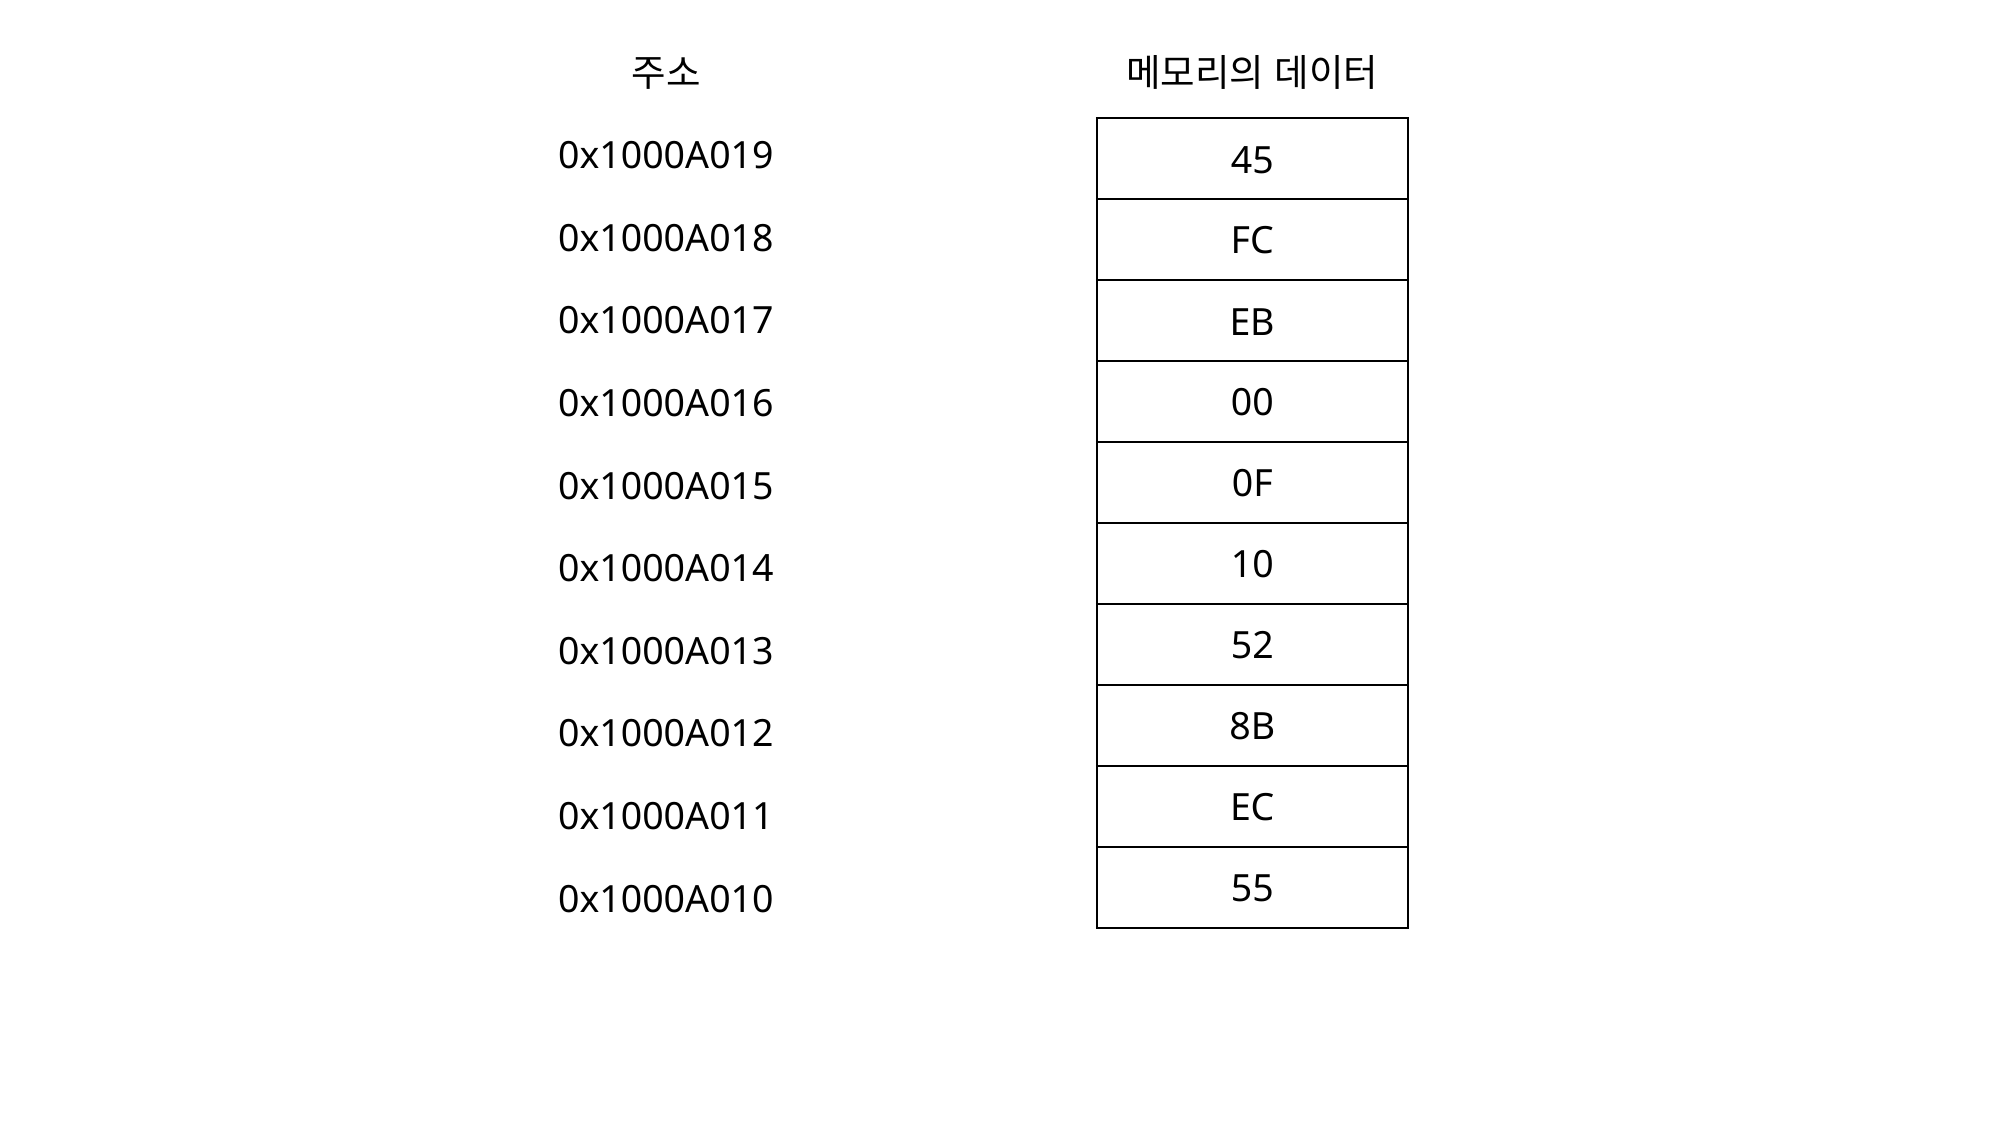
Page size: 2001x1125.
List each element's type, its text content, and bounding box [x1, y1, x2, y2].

table_cell 10 [1098, 524, 1407, 603]
table_cell FC [1098, 200, 1407, 279]
text_box 0x1000A014 [527, 536, 805, 597]
table_cell 8B [1098, 686, 1407, 765]
table_cell 52 [1098, 605, 1407, 684]
table_cell EC [1098, 767, 1407, 846]
text_box 0x1000A018 [527, 206, 805, 267]
text_box 0x1000A015 [527, 454, 805, 514]
text_box 0x1000A017 [527, 288, 805, 349]
text_box 0x1000A019 [527, 123, 805, 184]
text_box 메모리의 데이터 [1096, 41, 1408, 101]
text_box 0x1000A012 [527, 701, 805, 762]
table_header 45 [1098, 119, 1407, 198]
text_box 0x1000A013 [527, 619, 805, 680]
table_cell 55 [1098, 848, 1407, 927]
table_cell 0F [1098, 443, 1407, 522]
text_box 0x1000A016 [527, 371, 805, 432]
text_box 0x1000A010 [527, 867, 805, 927]
table_cell EB [1098, 281, 1407, 360]
table_cell 00 [1098, 362, 1407, 441]
text_box 0x1000A011 [527, 784, 805, 845]
text_box 주소 [608, 41, 724, 101]
